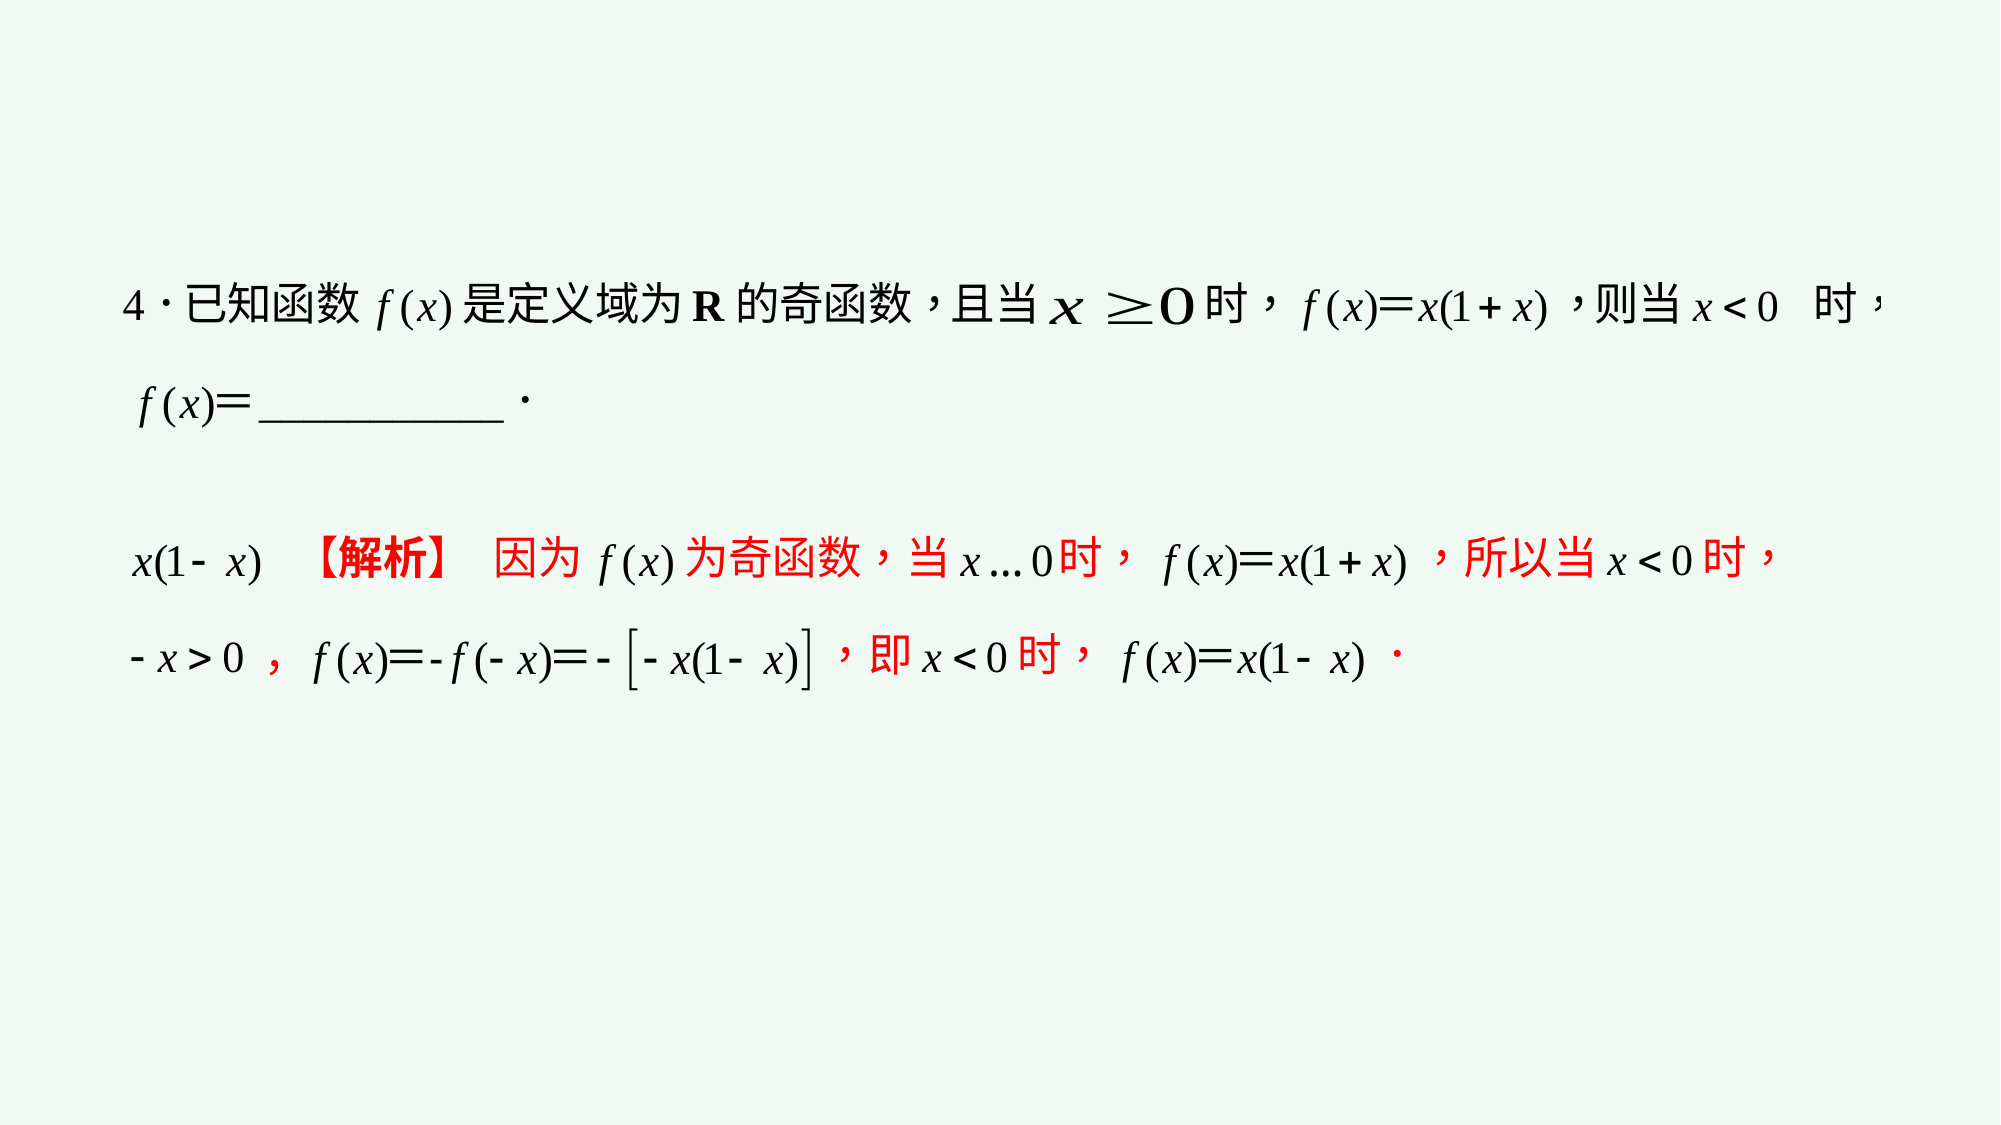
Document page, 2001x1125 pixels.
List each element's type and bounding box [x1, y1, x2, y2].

text_box [122, 529, 1881, 731]
text_box [122, 275, 1881, 529]
